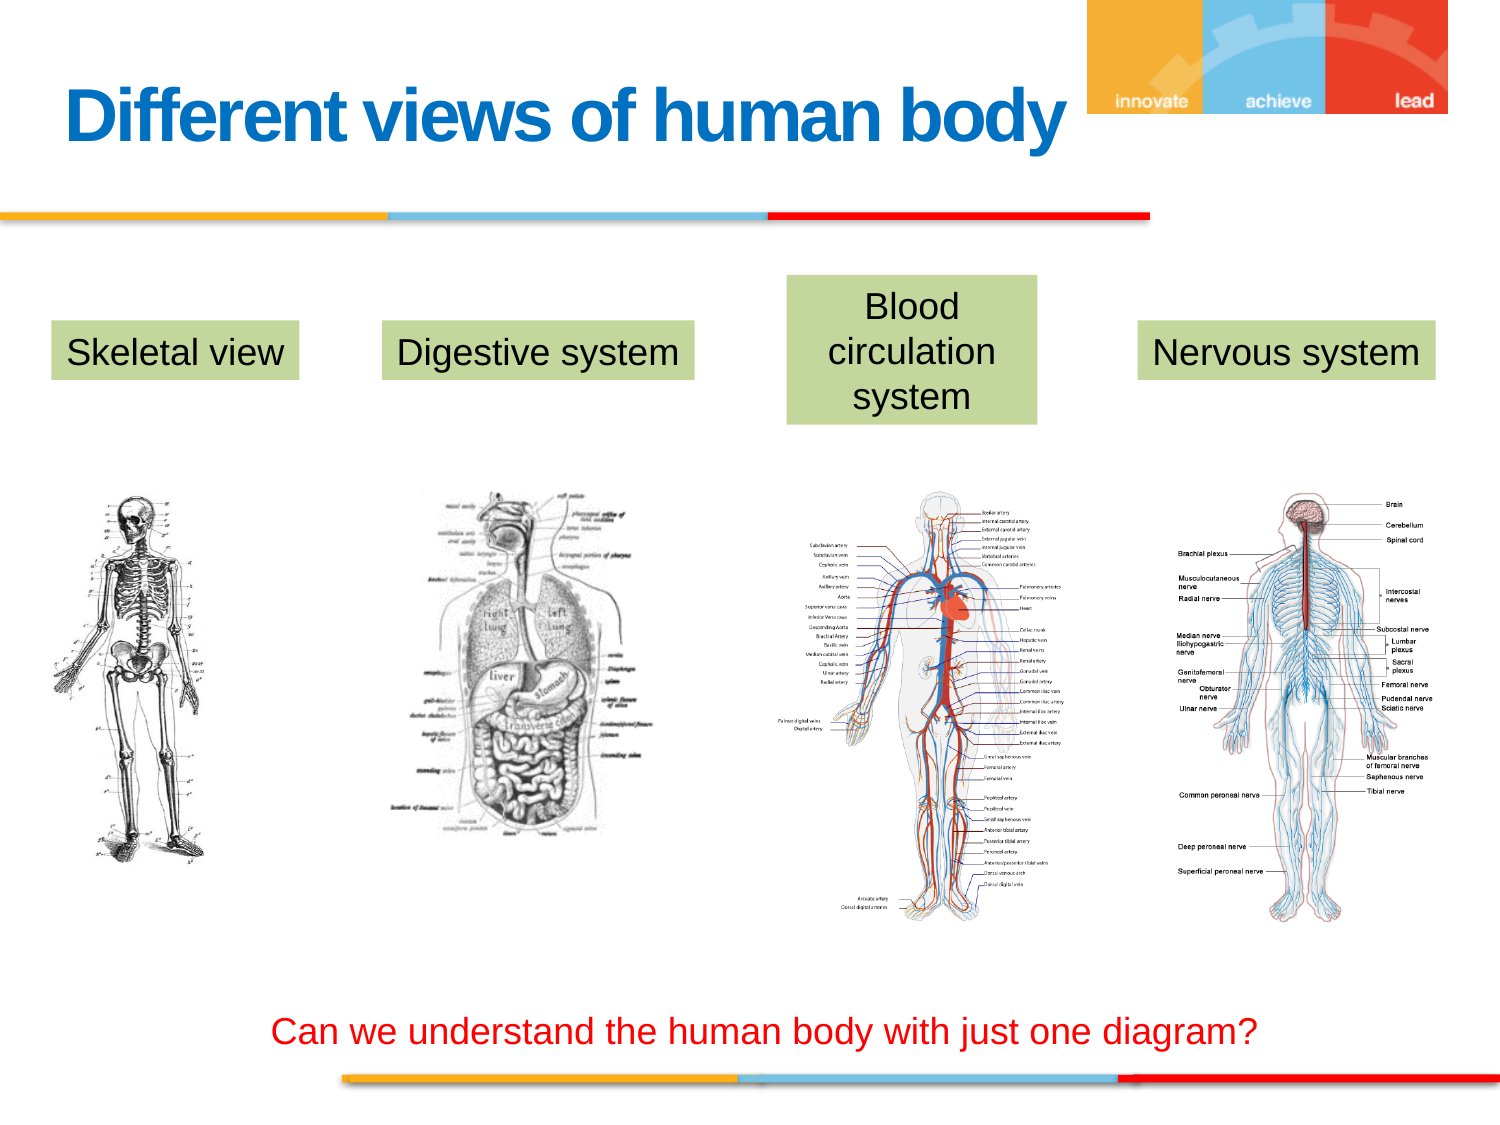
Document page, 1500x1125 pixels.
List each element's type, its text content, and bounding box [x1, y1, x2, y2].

picture [49, 492, 206, 866]
picture [1172, 487, 1438, 926]
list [387, 486, 657, 838]
text_box Nervous system [1137, 320, 1436, 380]
text_box Skeletal view [51, 320, 300, 380]
text_box Can we understand the human body with just one diagram? [255, 999, 1274, 1060]
text_box Digestive system [381, 320, 695, 380]
picture [1087, 0, 1448, 114]
picture [774, 487, 1085, 926]
text_box Different views of human body [49, 24, 1088, 213]
text_box Blood circulation system [786, 274, 1038, 425]
